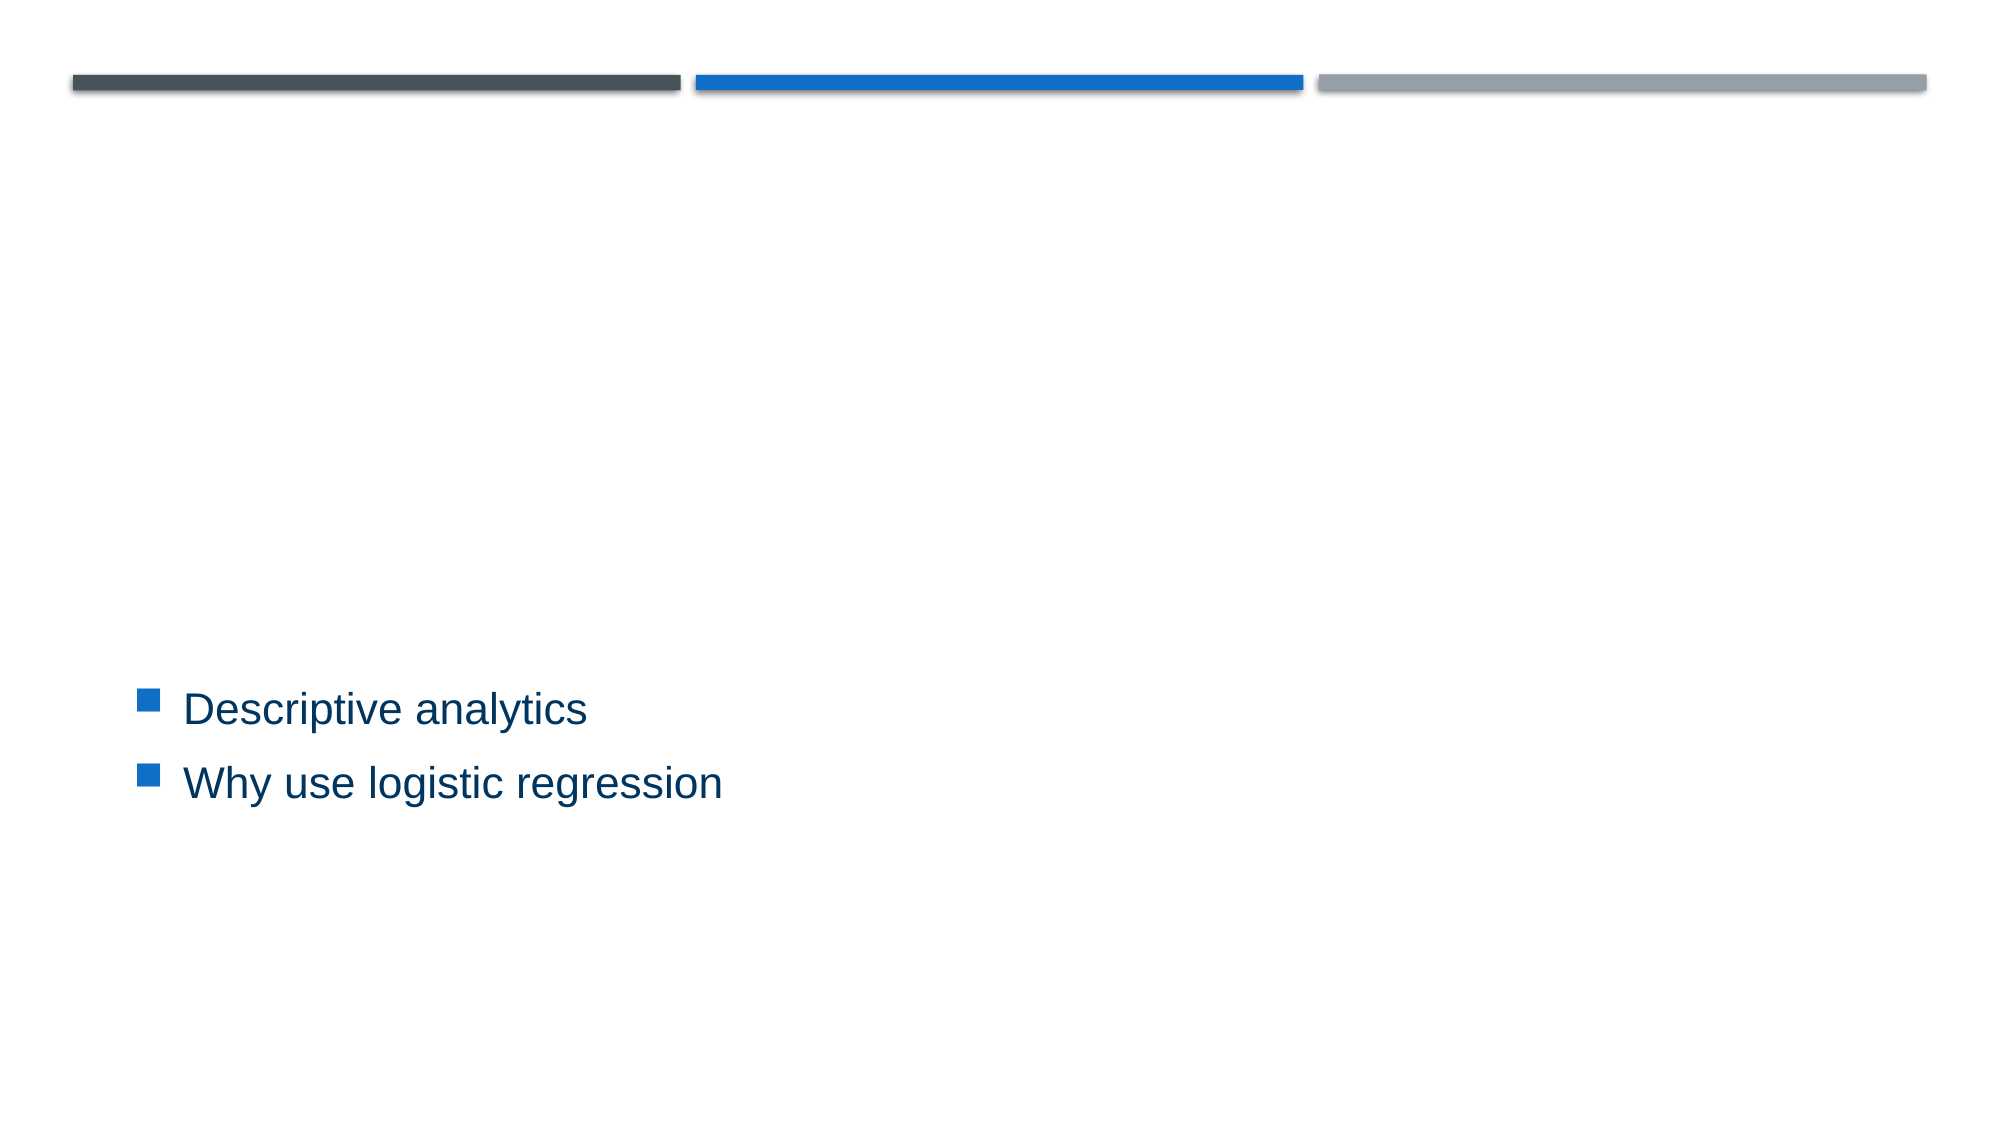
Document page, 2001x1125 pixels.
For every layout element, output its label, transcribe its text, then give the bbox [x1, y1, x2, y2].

list Descriptive analytics Why use logistic regression [117, 404, 937, 1083]
